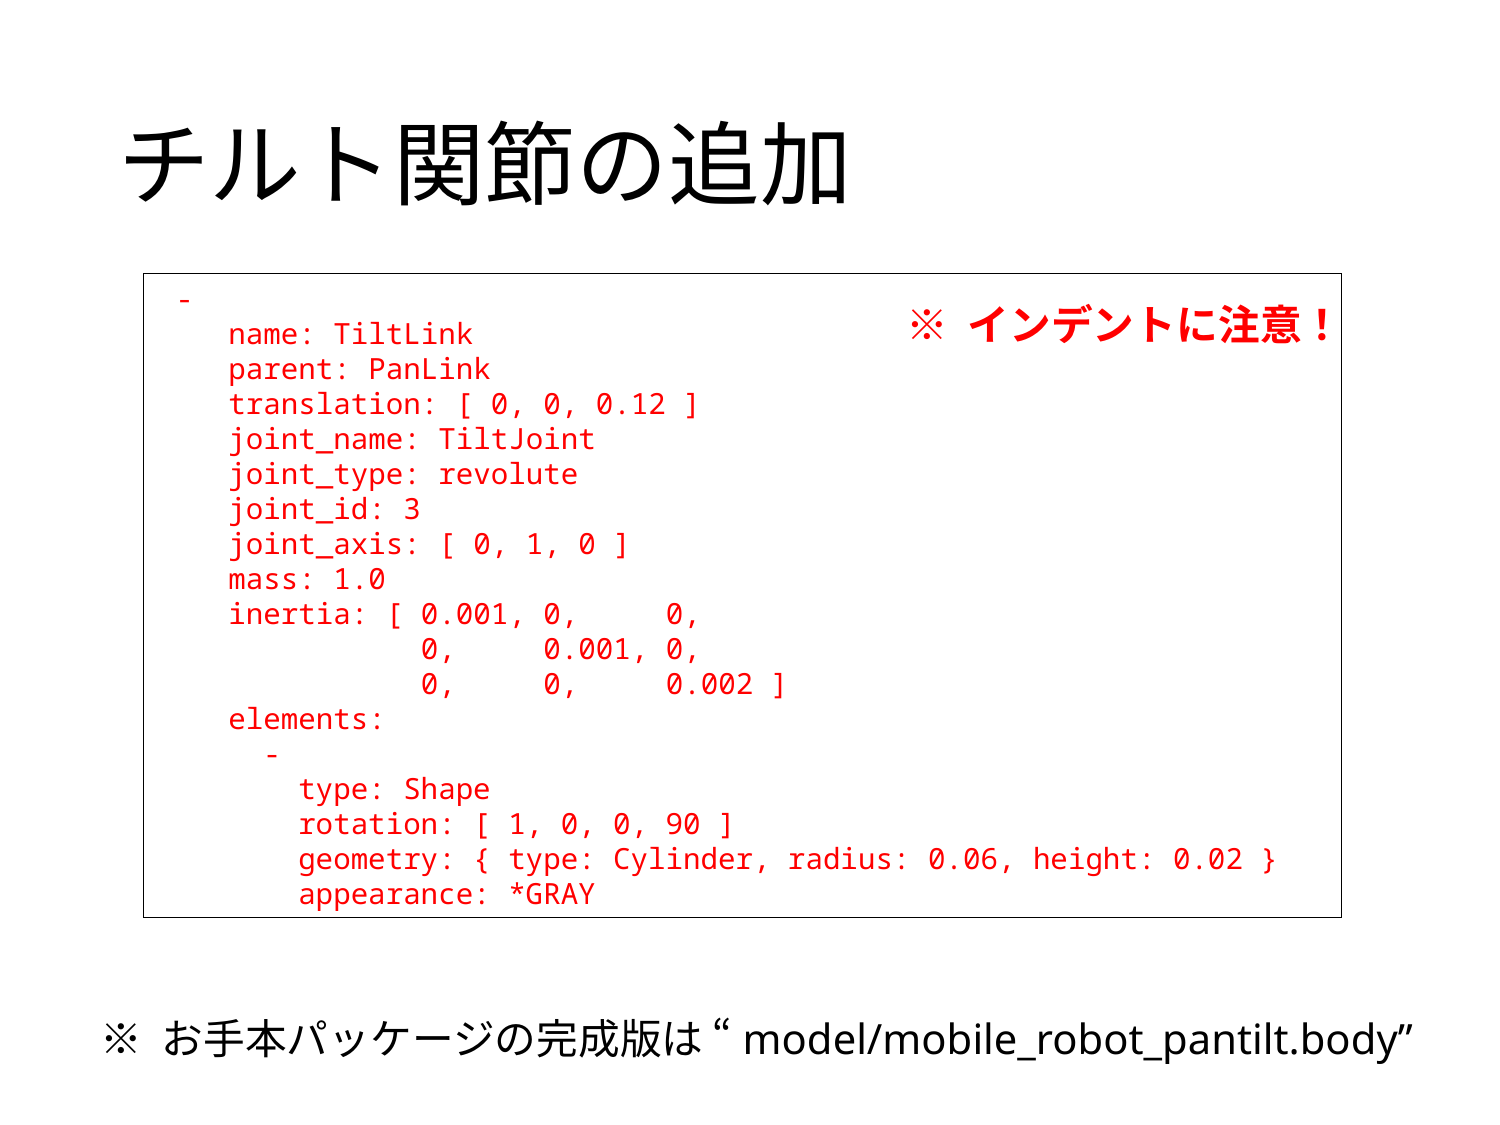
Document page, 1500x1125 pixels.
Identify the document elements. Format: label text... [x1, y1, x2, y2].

title チルト関節の追加 [103, 59, 1397, 278]
text_box ※ インデントに注意！ [891, 291, 1359, 357]
text_box - name: TiltLink parent: PanLink translation: [ 0, 0, 0.12 ] joint_name: TiltJoint joint_type: revolute joint_id: 3 joint_axis: [ 0, 1, 0 ] mass: 1.0 inertia: [ 0.001, 0, 0, 0, 0.001, 0, 0, 0, 0.002 ] elements: - type: Shape rotation: [ 1, 0, 0, 90 ] geometry: { type: Cylinder, radius: 0.06, height: 0.02 } appearance: *GRAY [143, 273, 1342, 918]
text_box ※ お手本パッケージの完成版は “model/mobile_robot_pantilt.body” [85, 1005, 1428, 1070]
